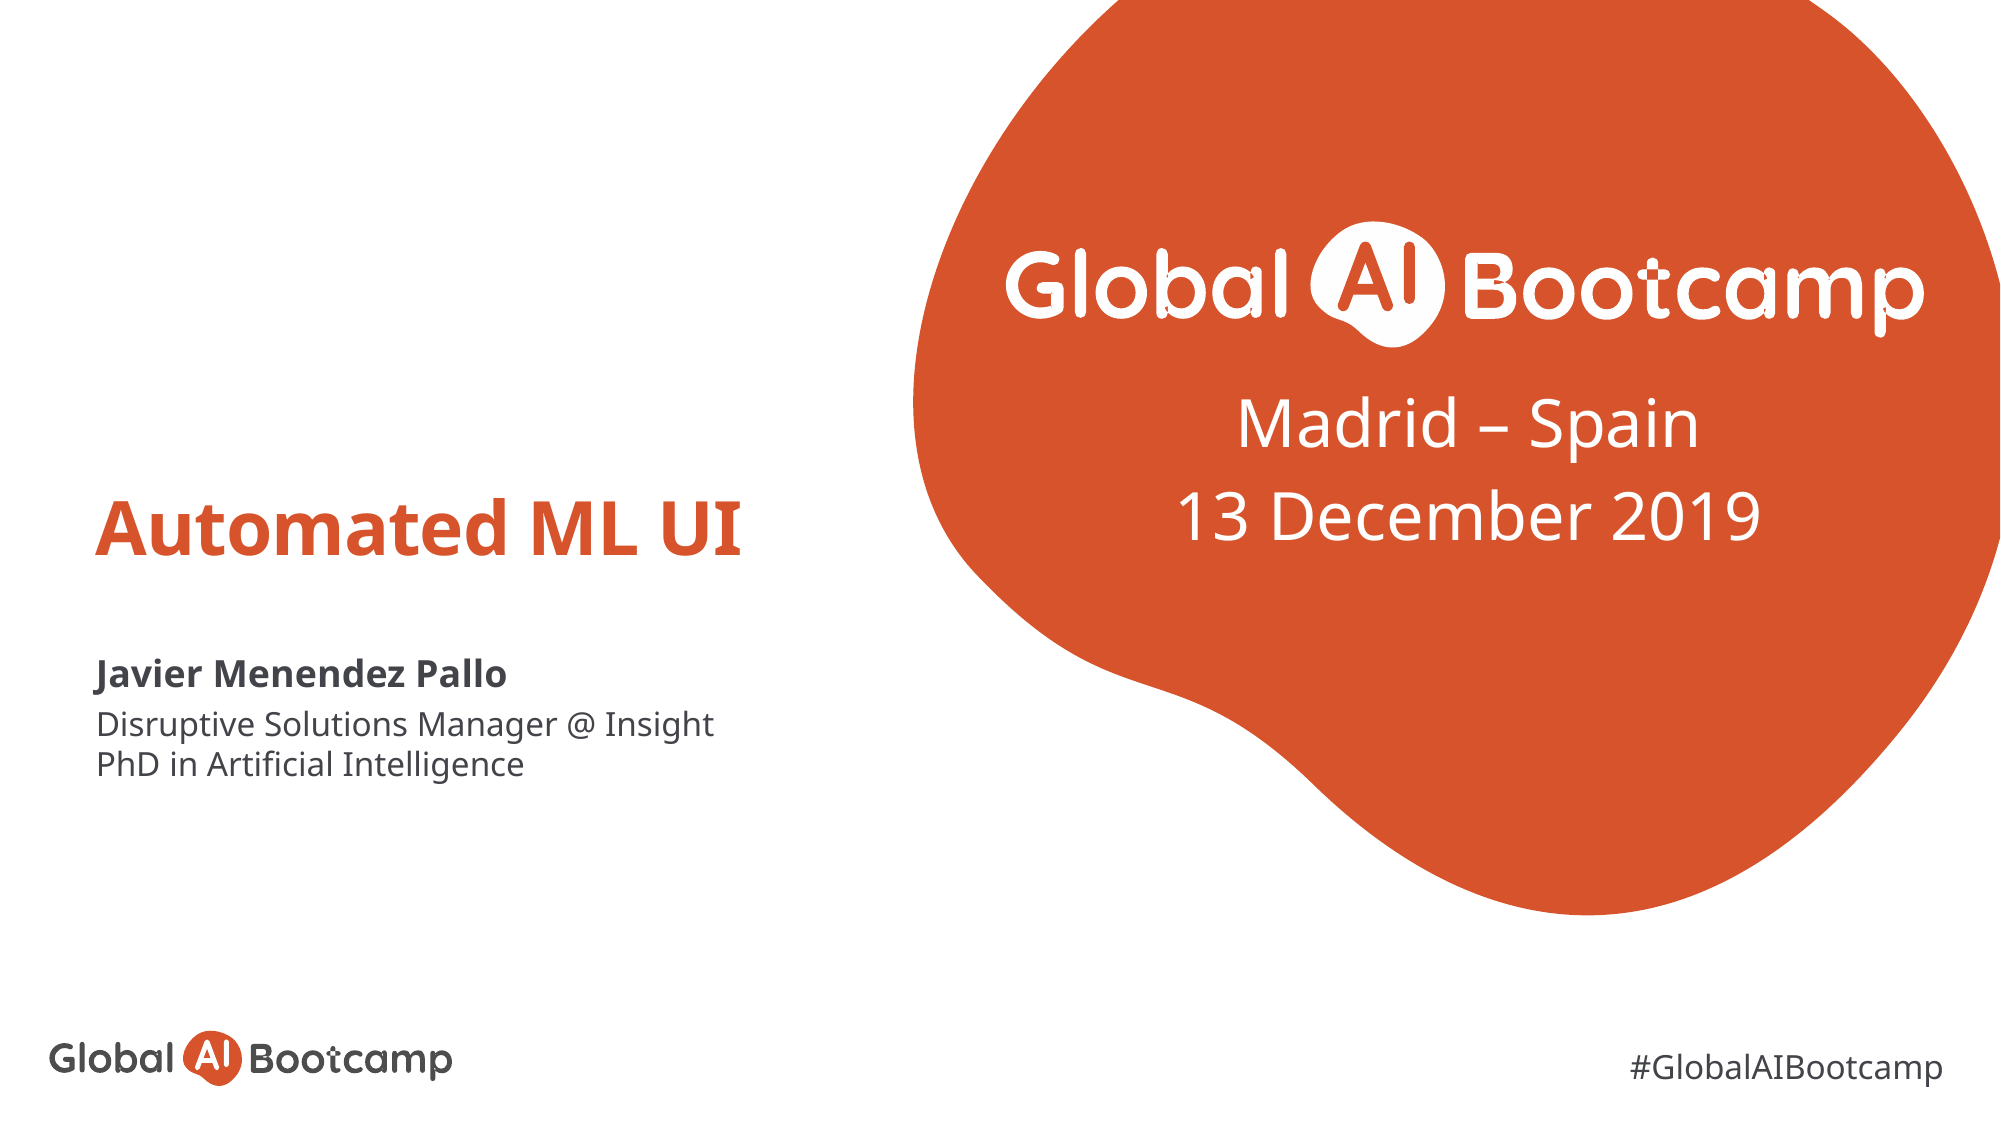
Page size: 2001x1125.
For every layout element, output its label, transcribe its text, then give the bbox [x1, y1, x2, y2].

list Disruptive Solutions Manager @ Insight PhD in Artificial Intelligence [95, 703, 1000, 784]
title Automated ML UI [95, 479, 1000, 571]
list Madrid – Spain 13 December 2019 [1082, 380, 1856, 559]
list Javier Menendez Pallo [95, 650, 1000, 703]
